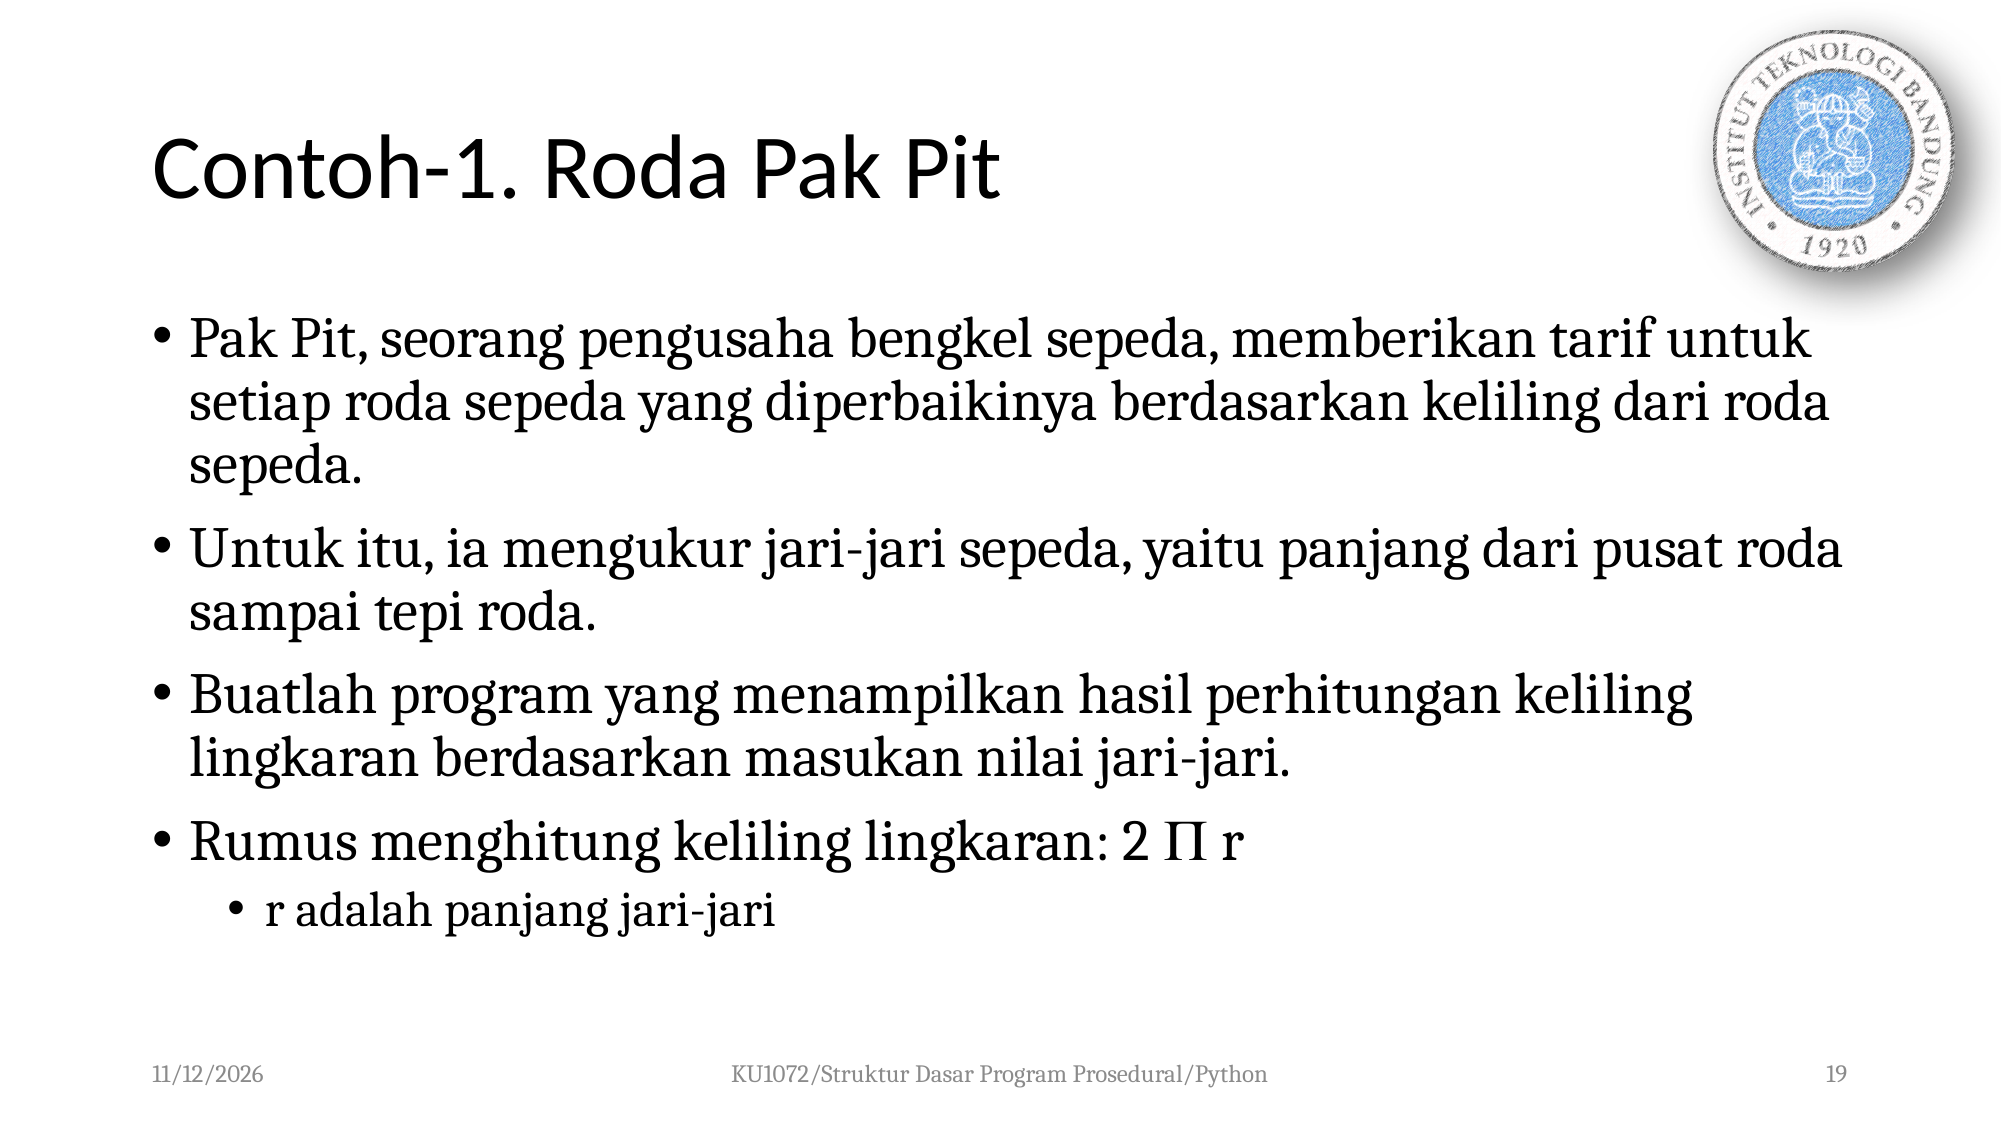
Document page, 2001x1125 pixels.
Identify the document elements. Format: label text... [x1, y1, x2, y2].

footer KU1072/Struktur Dasar Program Prosedural/Python [662, 1042, 1338, 1103]
picture [1713, 30, 1955, 272]
list Pak Pit, seorang pengusaha bengkel sepeda, memberikan tarif untuk setiap roda sepeda yang diperbaikinya berdasarkan keliling dari roda sepeda. Untuk itu, ia mengukur jari-jari sepeda, yaitu panjang dari pusat roda sampai tepi roda. Buatlah program yang menampilkan hasil perhitungan keliling lingkaran berdasarkan masukan nilai jari-jari. Rumus menghitung keliling lingkaran: 2  r r adalah panjang jari-jari [137, 299, 1863, 1014]
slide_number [137, 1042, 588, 1103]
slide_number 19 [1412, 1042, 1863, 1103]
title Contoh-1. Roda Pak Pit [137, 59, 1863, 278]
